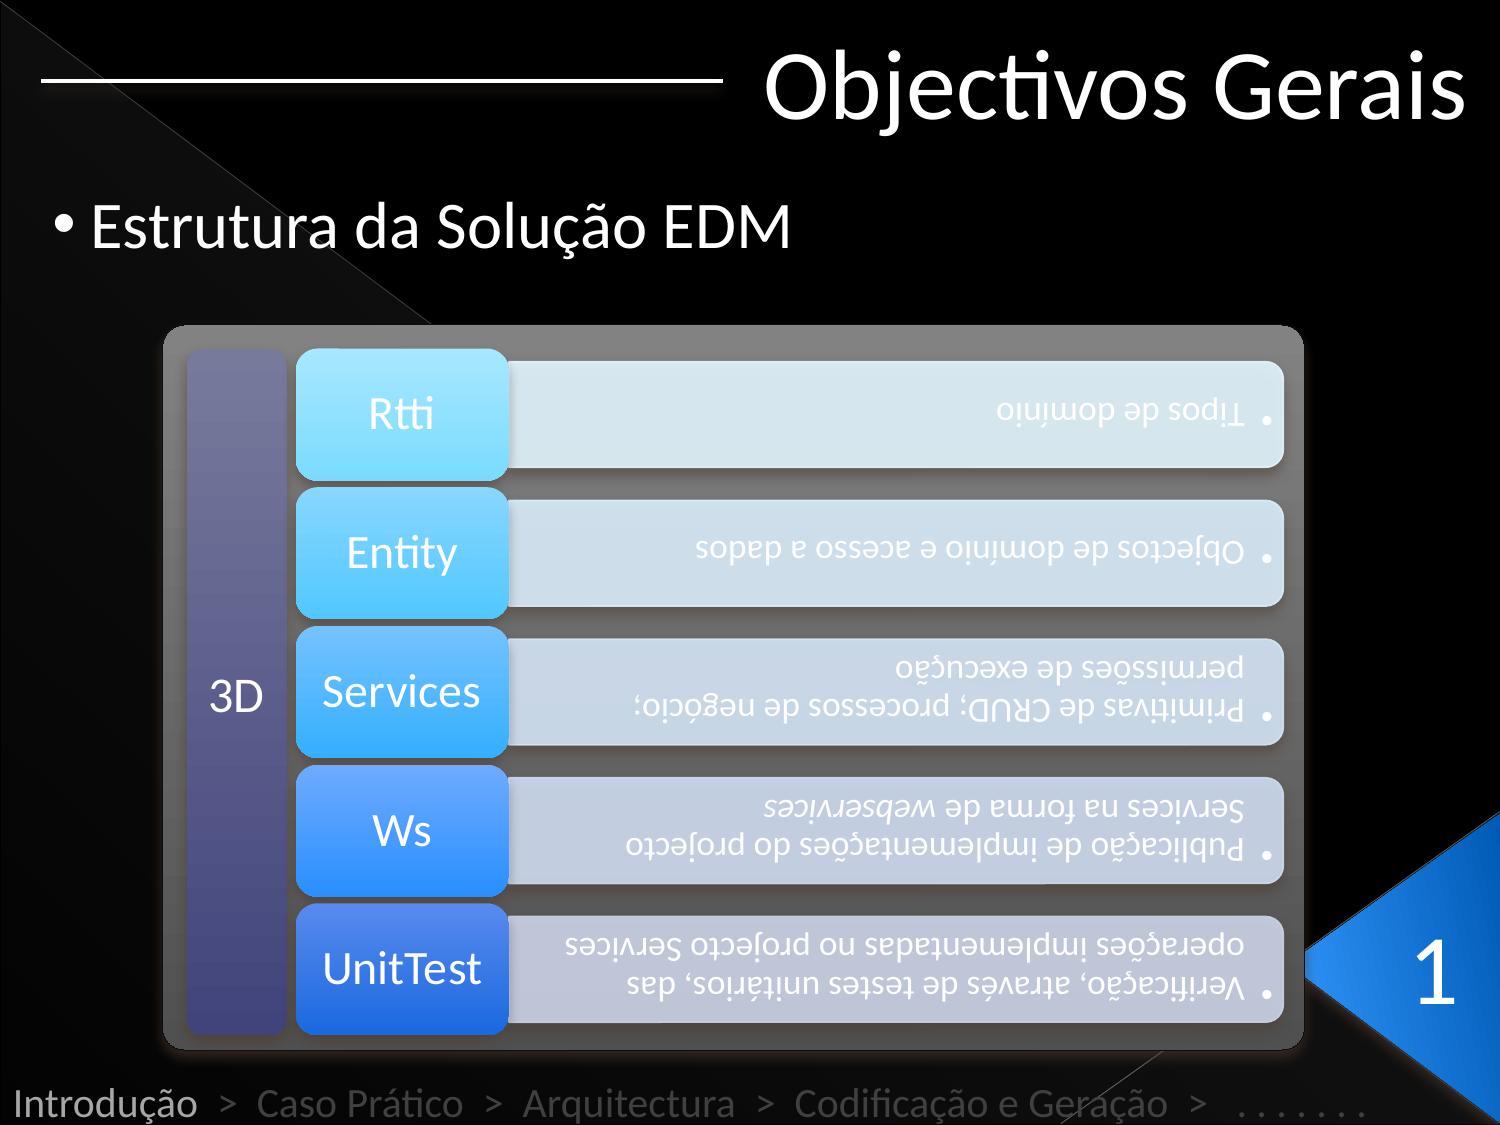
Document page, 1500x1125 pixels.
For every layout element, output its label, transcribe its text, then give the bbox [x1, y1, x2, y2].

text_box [232, 347, 1347, 1036]
text_box Estrutura da Solução EDM [37, 174, 1475, 270]
text_box [162, 324, 1305, 1051]
text_box Objectivos Gerais [749, 12, 1484, 148]
text_box Introdução > Caso Prático > Arquitectura > Codificação e Geração > . . . . . . . [0, 1068, 1486, 1125]
text_box 3D [186, 348, 230, 1036]
text_box 1 [1393, 896, 1475, 1032]
